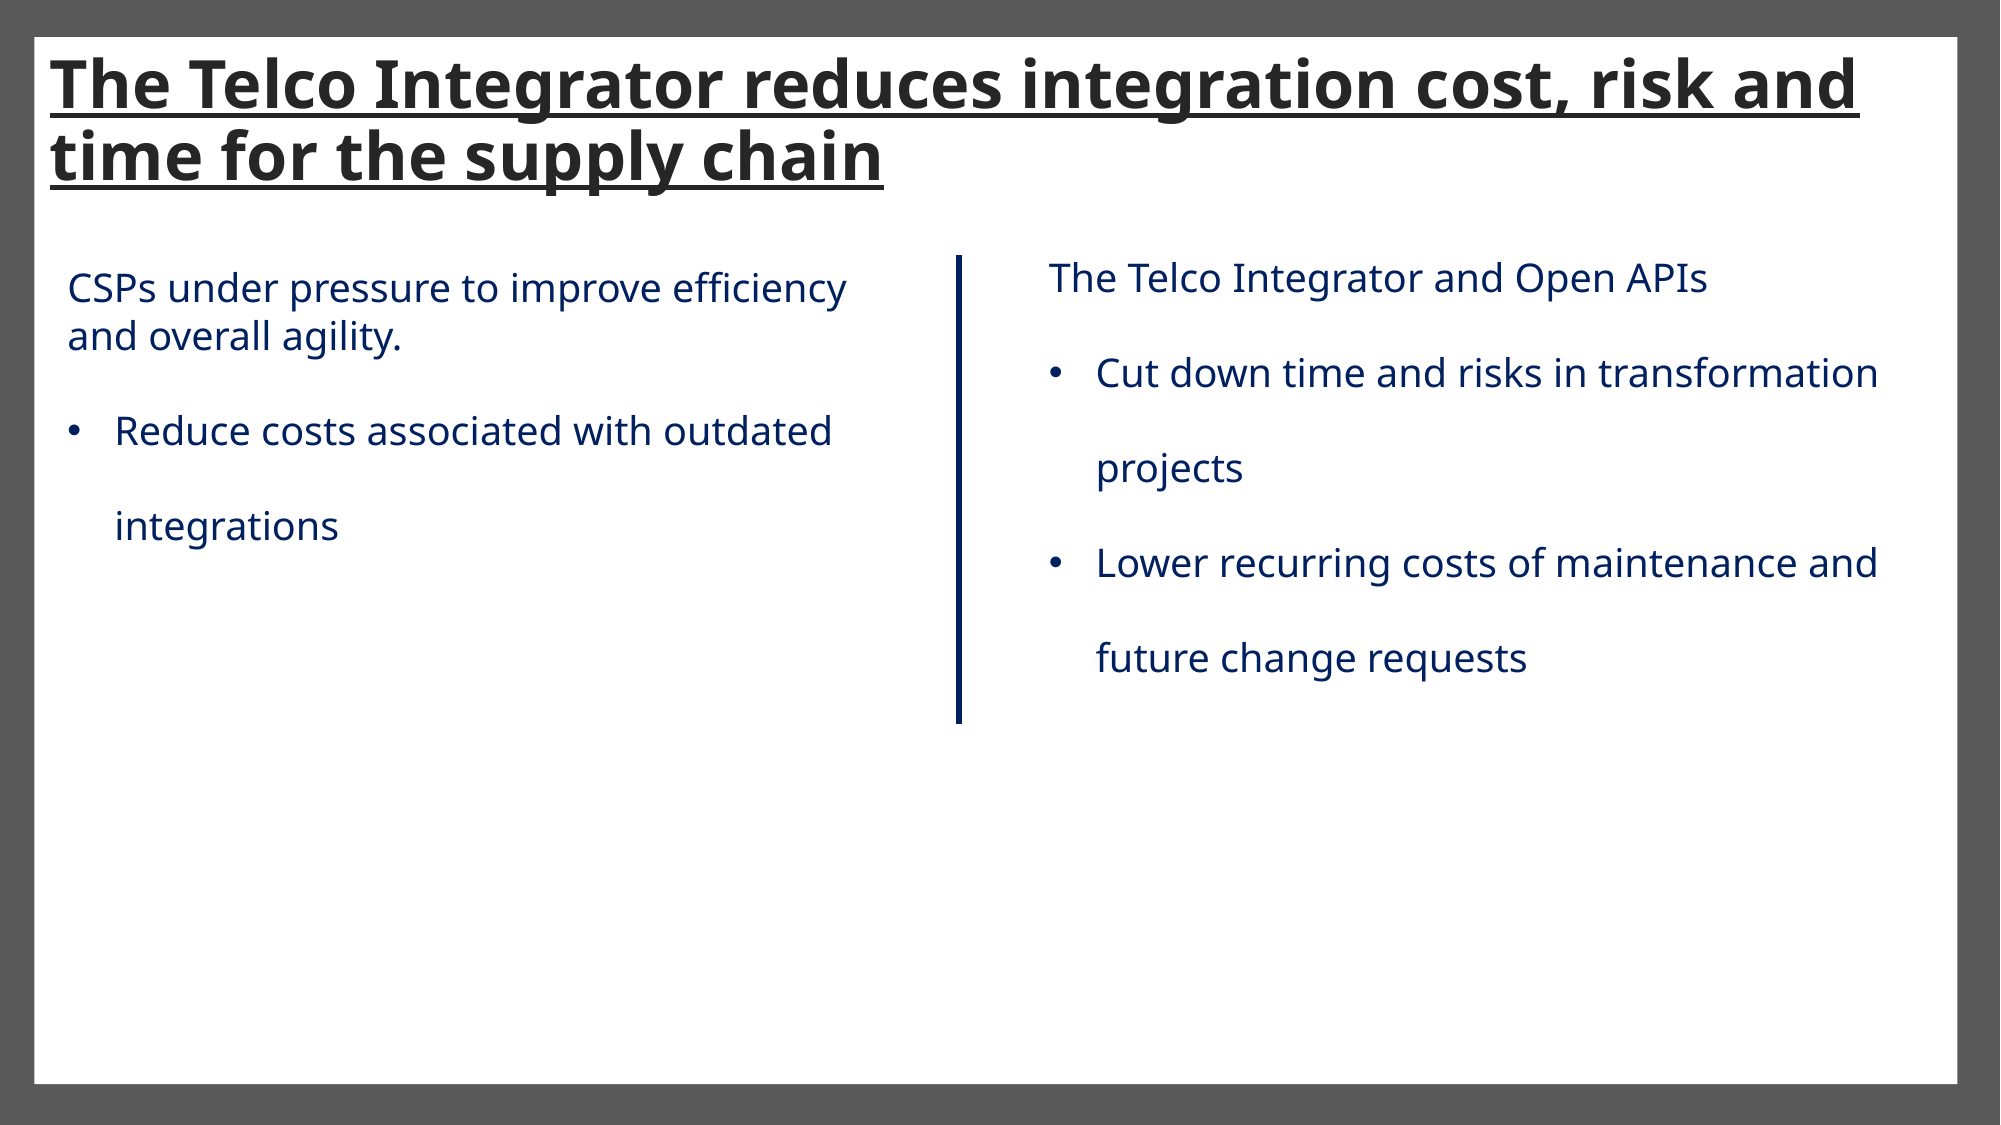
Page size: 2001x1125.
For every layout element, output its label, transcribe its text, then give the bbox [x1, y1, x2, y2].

text_box [0, 0, 2000, 1125]
title The Telco Integrator reduces integration cost, risk and time for the supply chain [34, 40, 1958, 206]
text_box CSPs under pressure to improve efficiency and overall agility. Reduce costs associated with outdated integrations [0, 208, 917, 604]
text_box [34, 206, 1958, 1085]
text_box The Telco Integrator and Open APIs Cut down time and risks in transformation projects Lower recurring costs of maintenance and future change requests [958, 206, 1958, 736]
